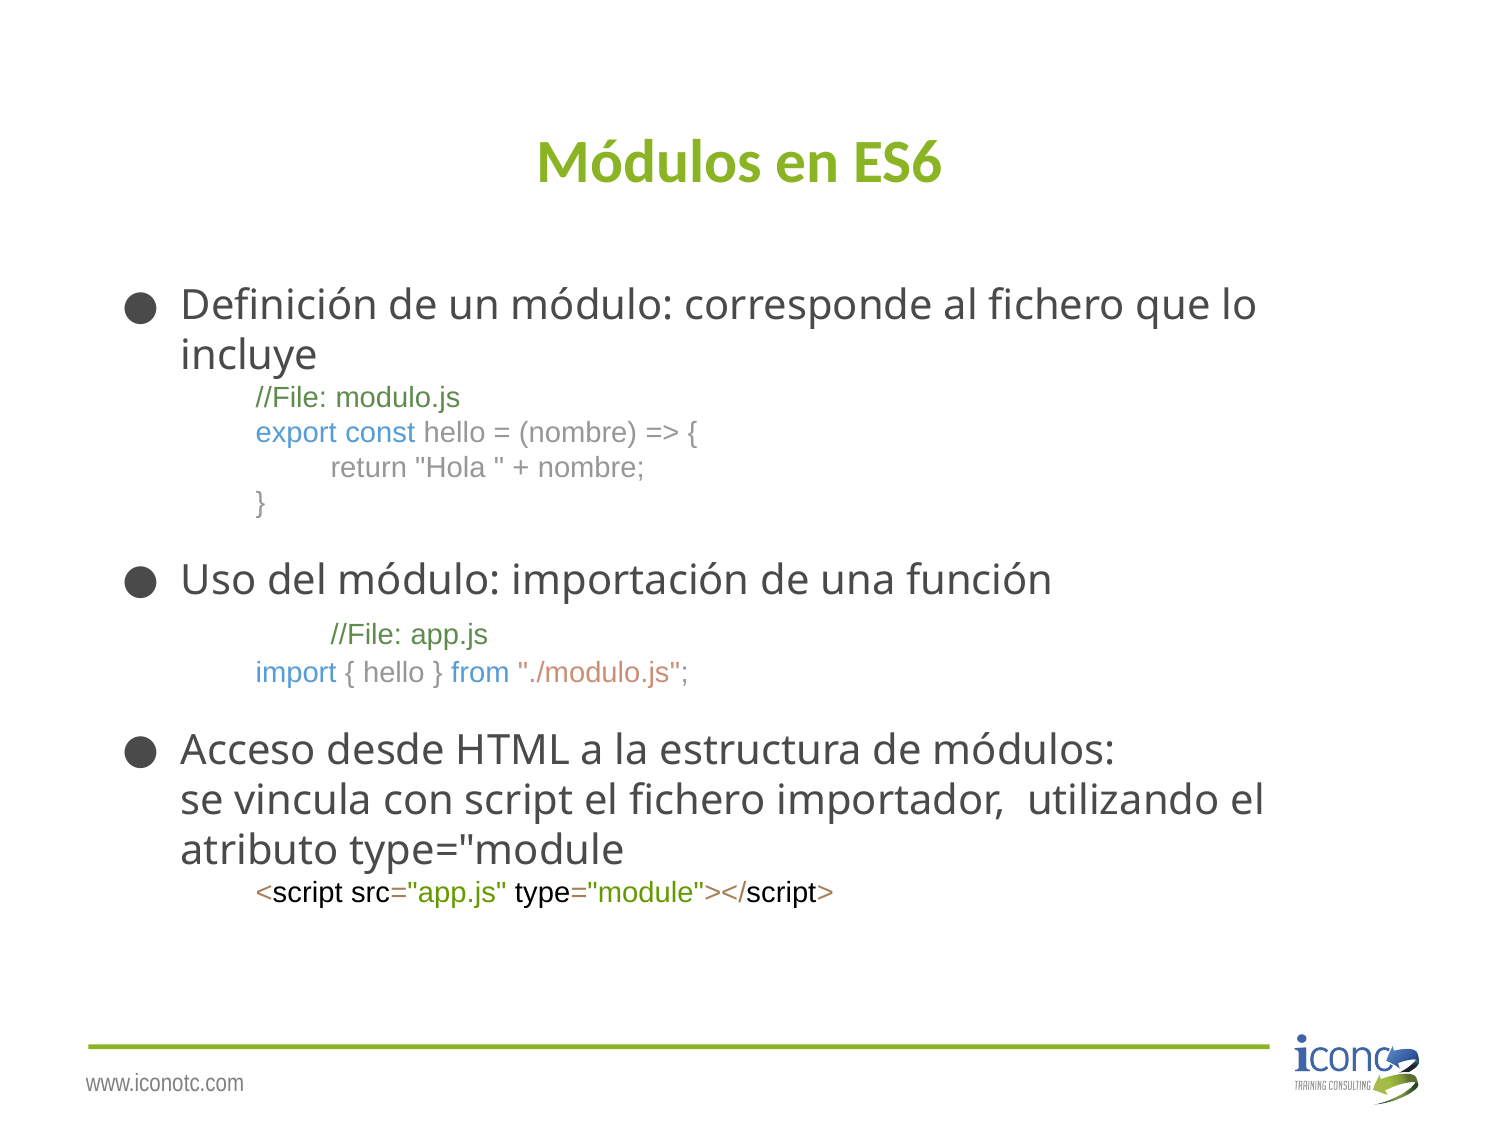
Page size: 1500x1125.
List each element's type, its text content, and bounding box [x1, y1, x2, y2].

picture [1293, 1033, 1420, 1106]
list Definición de un módulo: corresponde al fichero que lo incluye //File: modulo.js export const hello = (nombre) => { return "Hola " + nombre; } Uso del módulo: importación de una función //File: app.js import { hello } from "./modulo.js"; Acceso desde HTML a la estructura de módulos: se vincula con script el fichero importador, utilizando el atributo type="module <script src="app.js" type="module"></script> [97, 269, 1383, 864]
title Módulos en ES6 [97, 113, 1383, 203]
